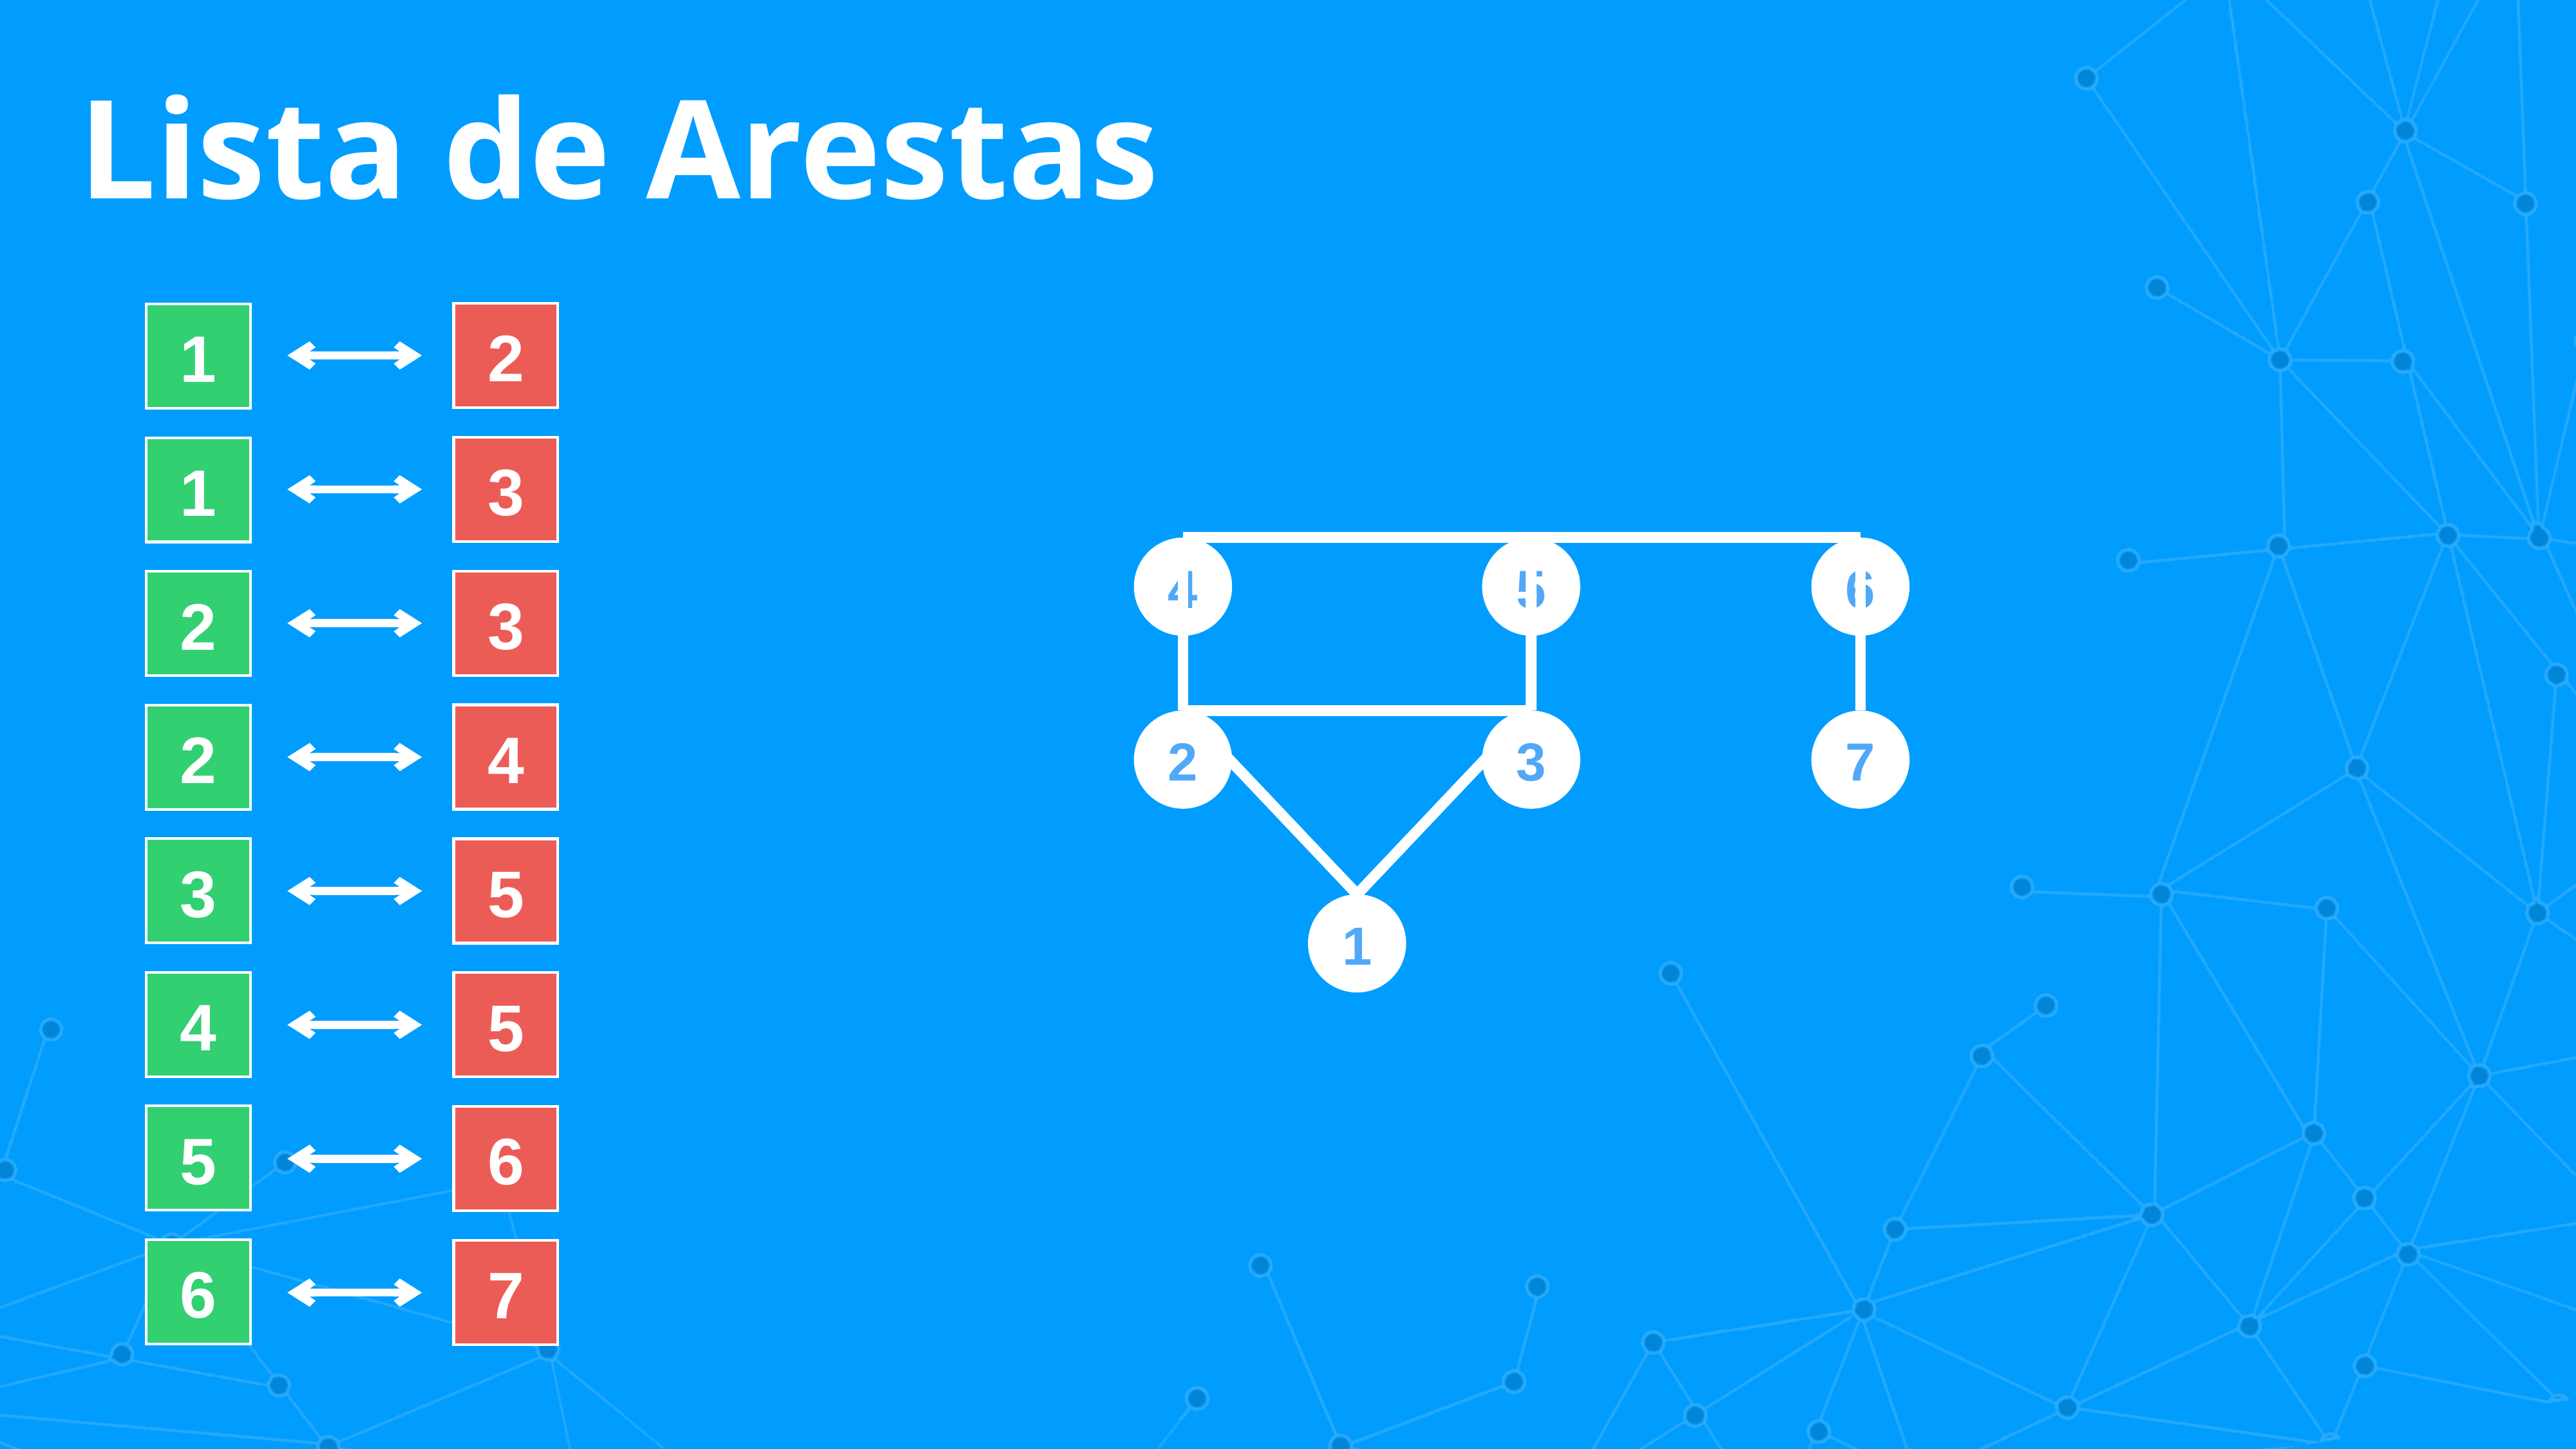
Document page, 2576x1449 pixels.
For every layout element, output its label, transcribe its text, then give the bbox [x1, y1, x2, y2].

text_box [1133, 537, 1910, 993]
picture [1014, 0, 2576, 1449]
picture [0, 0, 838, 1449]
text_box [146, 303, 558, 1345]
text_box Lista de Arestas [845, 0, 1010, 234]
